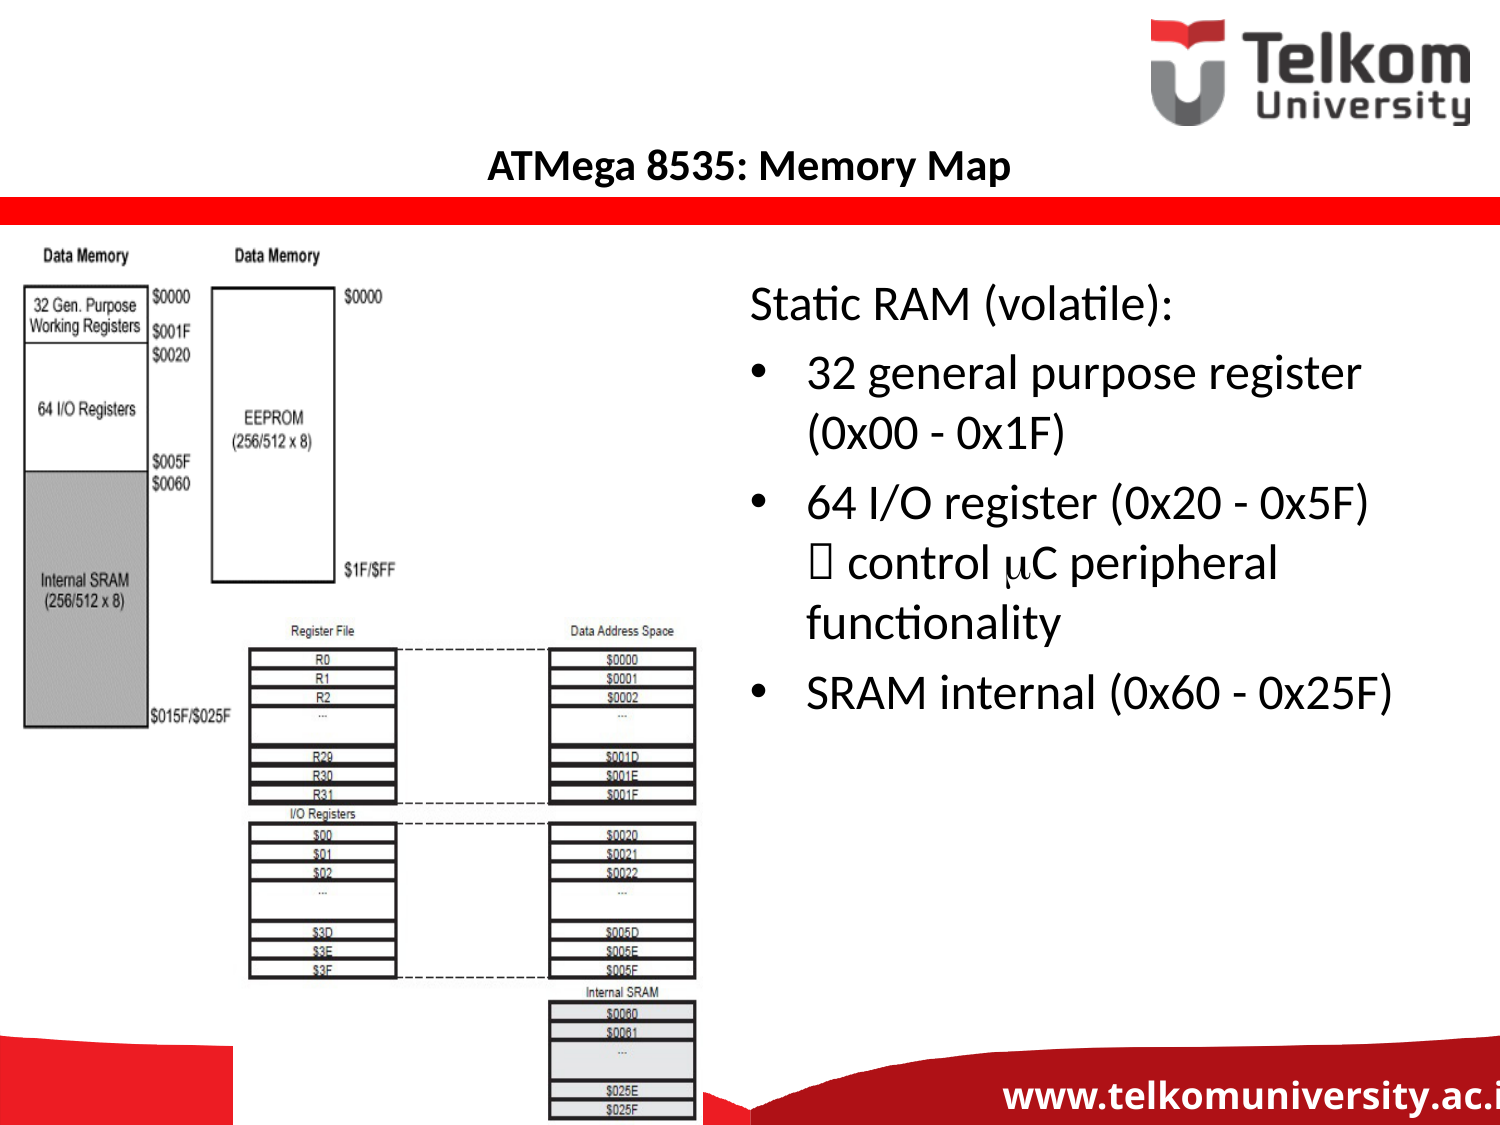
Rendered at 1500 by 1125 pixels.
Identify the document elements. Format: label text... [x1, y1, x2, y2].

list Static RAM (volatile): 32 general purpose register (0x00 - 0x1F) 64 I/O register (0x20 - 0x5F)  control C peripheral functionality SRAM internal (0x60 - 0x25F) [735, 262, 1425, 1005]
picture [0, 231, 1500, 1125]
picture [1151, 19, 1470, 126]
title ATMega 8535: Memory Map [0, 128, 1500, 198]
